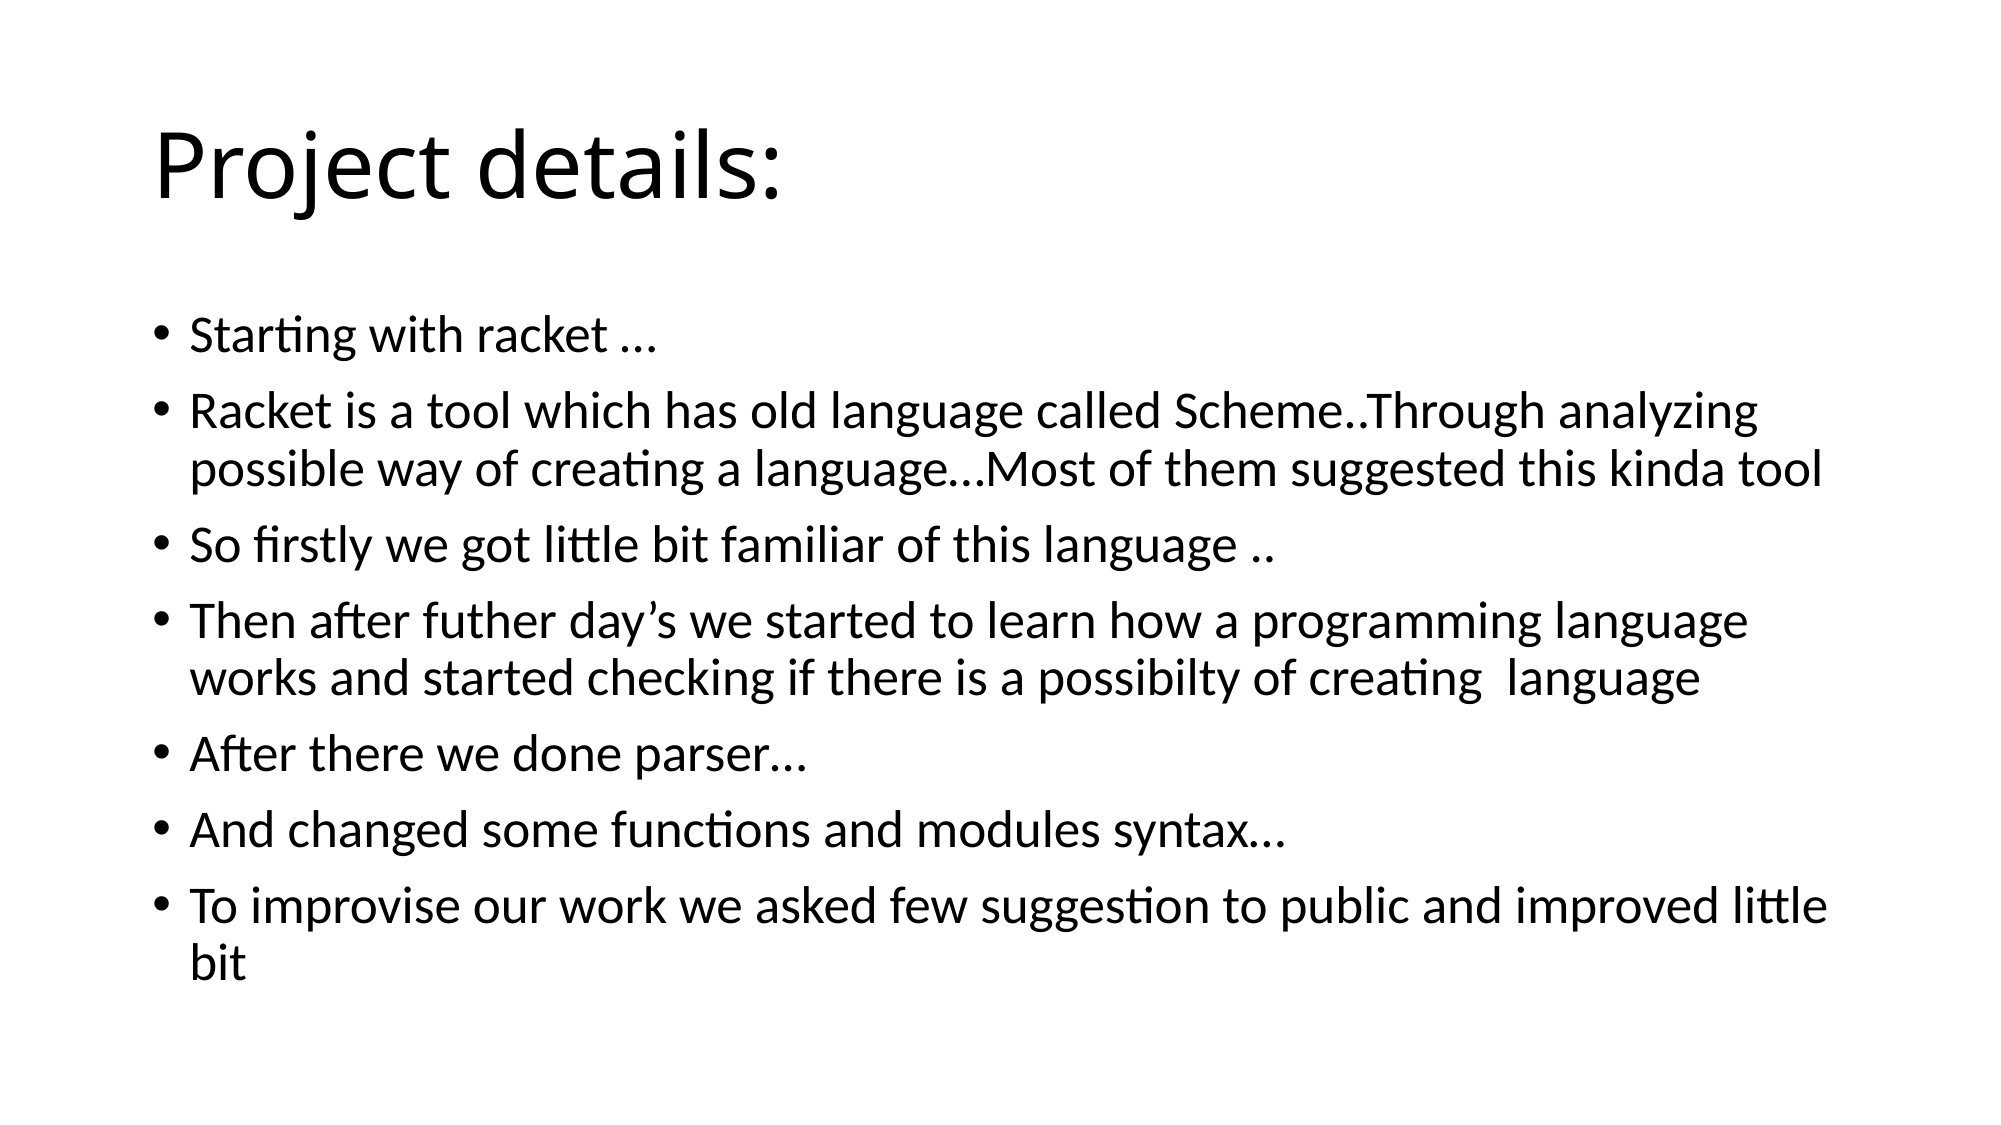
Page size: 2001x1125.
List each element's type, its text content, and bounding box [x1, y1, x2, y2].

title Project details: [137, 59, 1863, 278]
list Starting with racket … Racket is a tool which has old language called Scheme..Through analyzing possible way of creating a language…Most of them suggested this kinda tool So firstly we got little bit familiar of this language .. Then after futher day’s we started to learn how a programming language works and started checking if there is a possibilty of creating language After there we done parser… And changed some functions and modules syntax… To improvise our work we asked few suggestion to public and improved little bit [137, 299, 1863, 1014]
